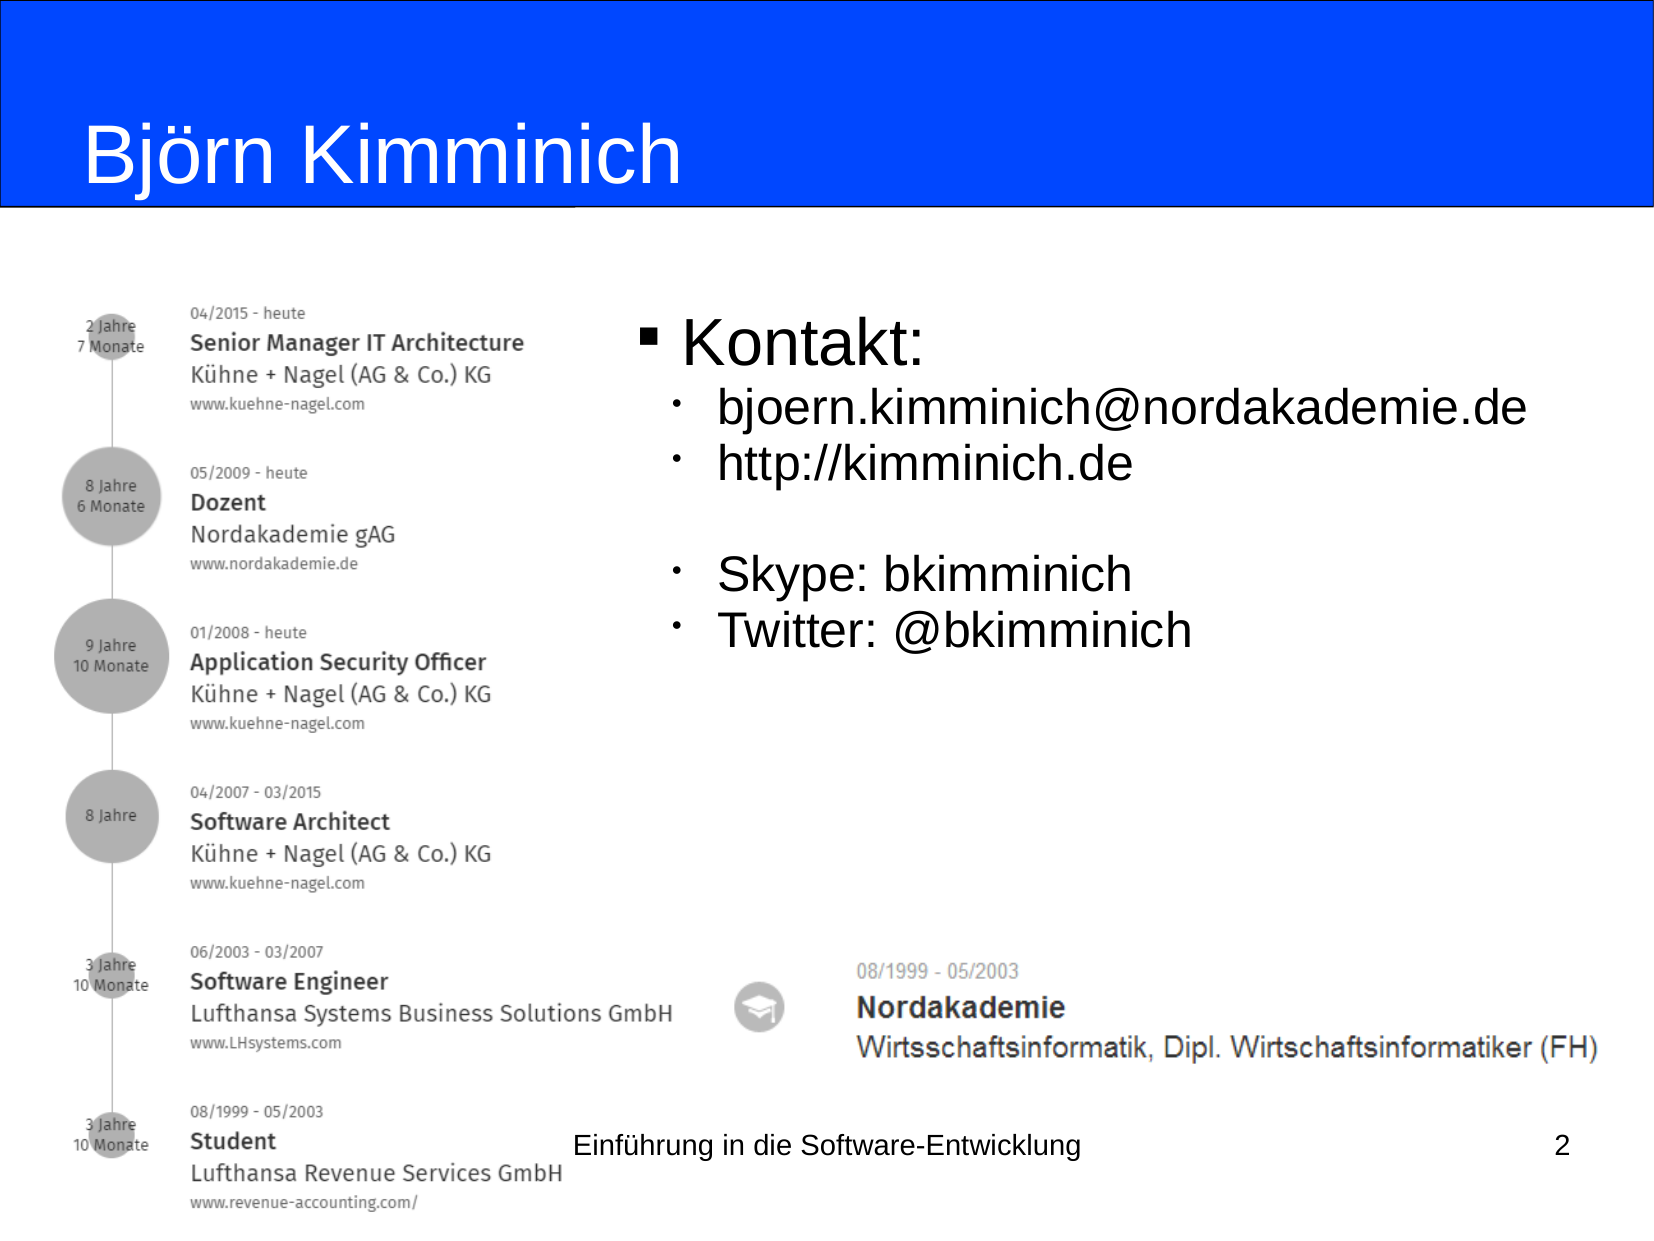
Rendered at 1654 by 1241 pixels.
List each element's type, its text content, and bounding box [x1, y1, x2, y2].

slide_number 2 [1185, 1129, 1571, 1216]
picture [708, 938, 1616, 1076]
text_box Björn Kimminich [82, 49, 1571, 257]
footer Einführung in die Software-Entwicklung [701, 1129, 1090, 1216]
text_box Kontakt: bjoern.kimminich@nordakademie.de http://kimminich.de Skype: bkimminich Twitter: @bkimminich [701, 301, 1571, 750]
picture [7, 282, 698, 1235]
text_box [0, 0, 1654, 207]
